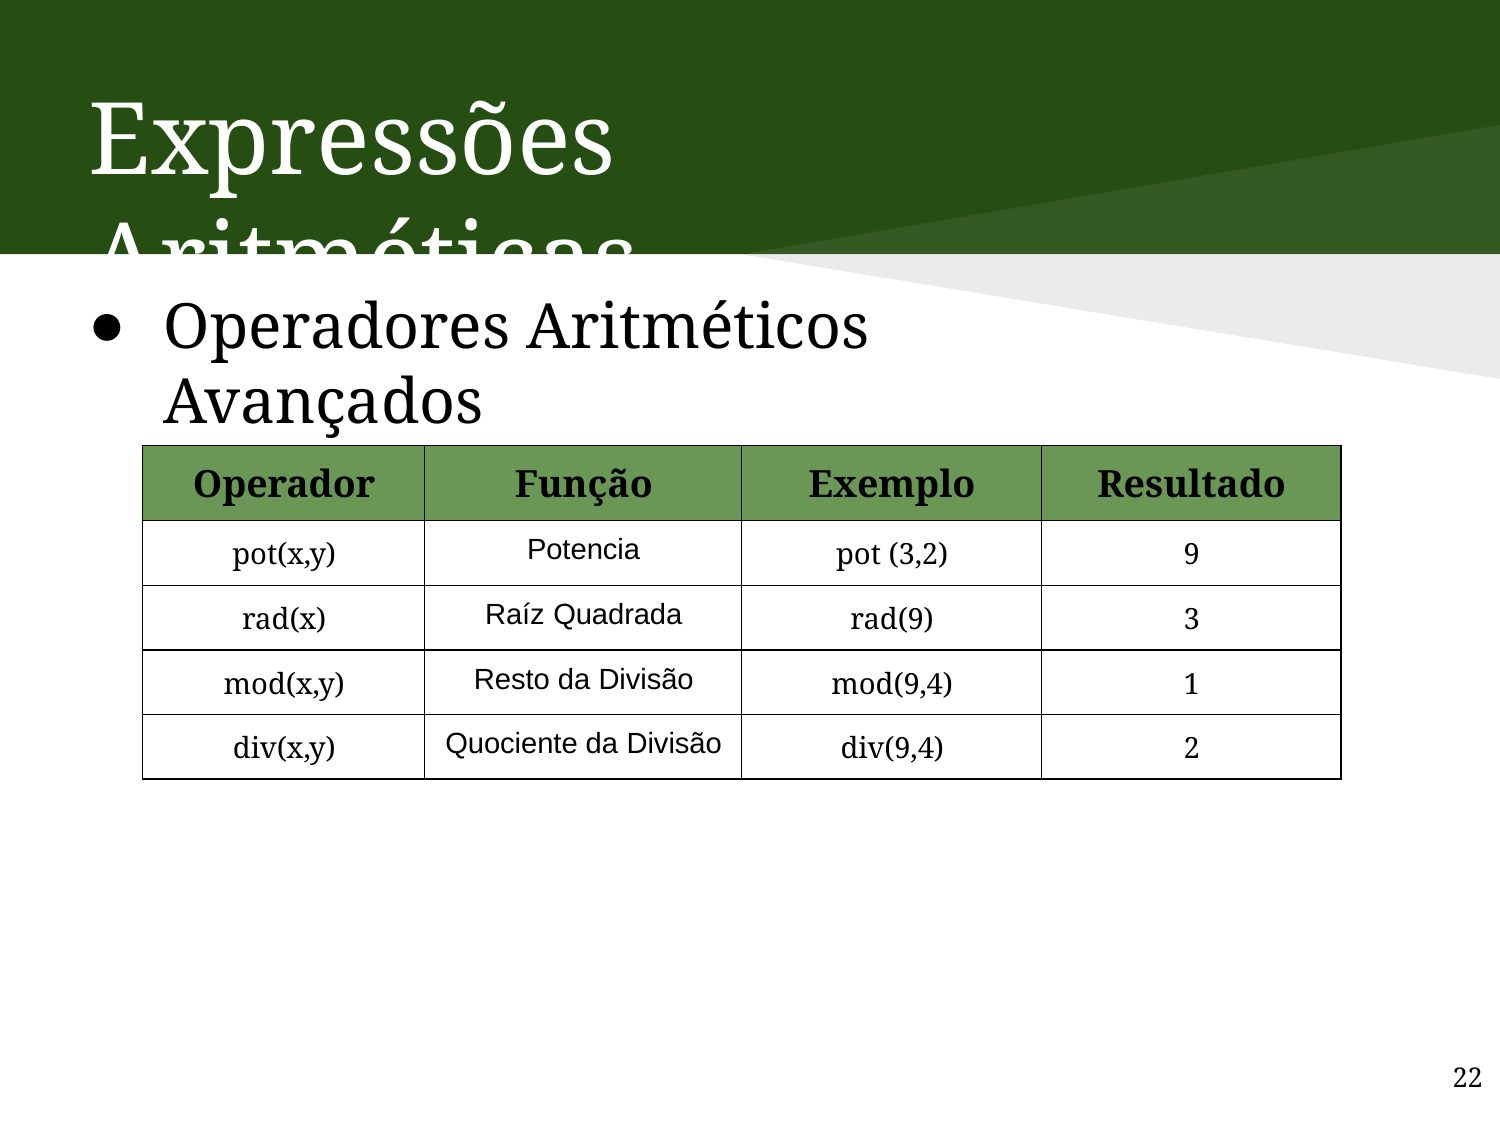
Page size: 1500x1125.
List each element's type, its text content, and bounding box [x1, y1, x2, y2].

table_cell 1 [1042, 651, 1340, 714]
table_cell pot(x,y) [143, 521, 424, 585]
table_cell Raíz Quadrada [425, 586, 741, 649]
text_box Operadores Aritméticos Avançados [86, 284, 1136, 437]
table_cell Resto da Divisão [425, 651, 741, 714]
table_cell div(x,y) [143, 715, 424, 778]
table_cell 3 [1042, 586, 1340, 649]
table_header Função [425, 446, 741, 520]
table_cell 2 [1042, 715, 1340, 778]
table_cell Quociente da Divisão [425, 715, 741, 778]
table_cell mod(x,y) [143, 651, 424, 714]
table_cell pot (3,2) [742, 521, 1041, 585]
title Expressões Aritméticas [86, 72, 1119, 284]
table_cell mod(9,4) [742, 651, 1041, 714]
table_header Operador [143, 446, 424, 520]
table_header Exemplo [742, 446, 1041, 520]
table_header Resultado [1042, 446, 1340, 520]
table_cell div(9,4) [742, 715, 1041, 778]
text_box 22 [1443, 1064, 1484, 1098]
table_cell rad(x) [143, 586, 424, 649]
table_cell 9 [1042, 521, 1340, 585]
table_cell Potencia [425, 521, 741, 585]
table_cell rad(9) [742, 586, 1041, 649]
